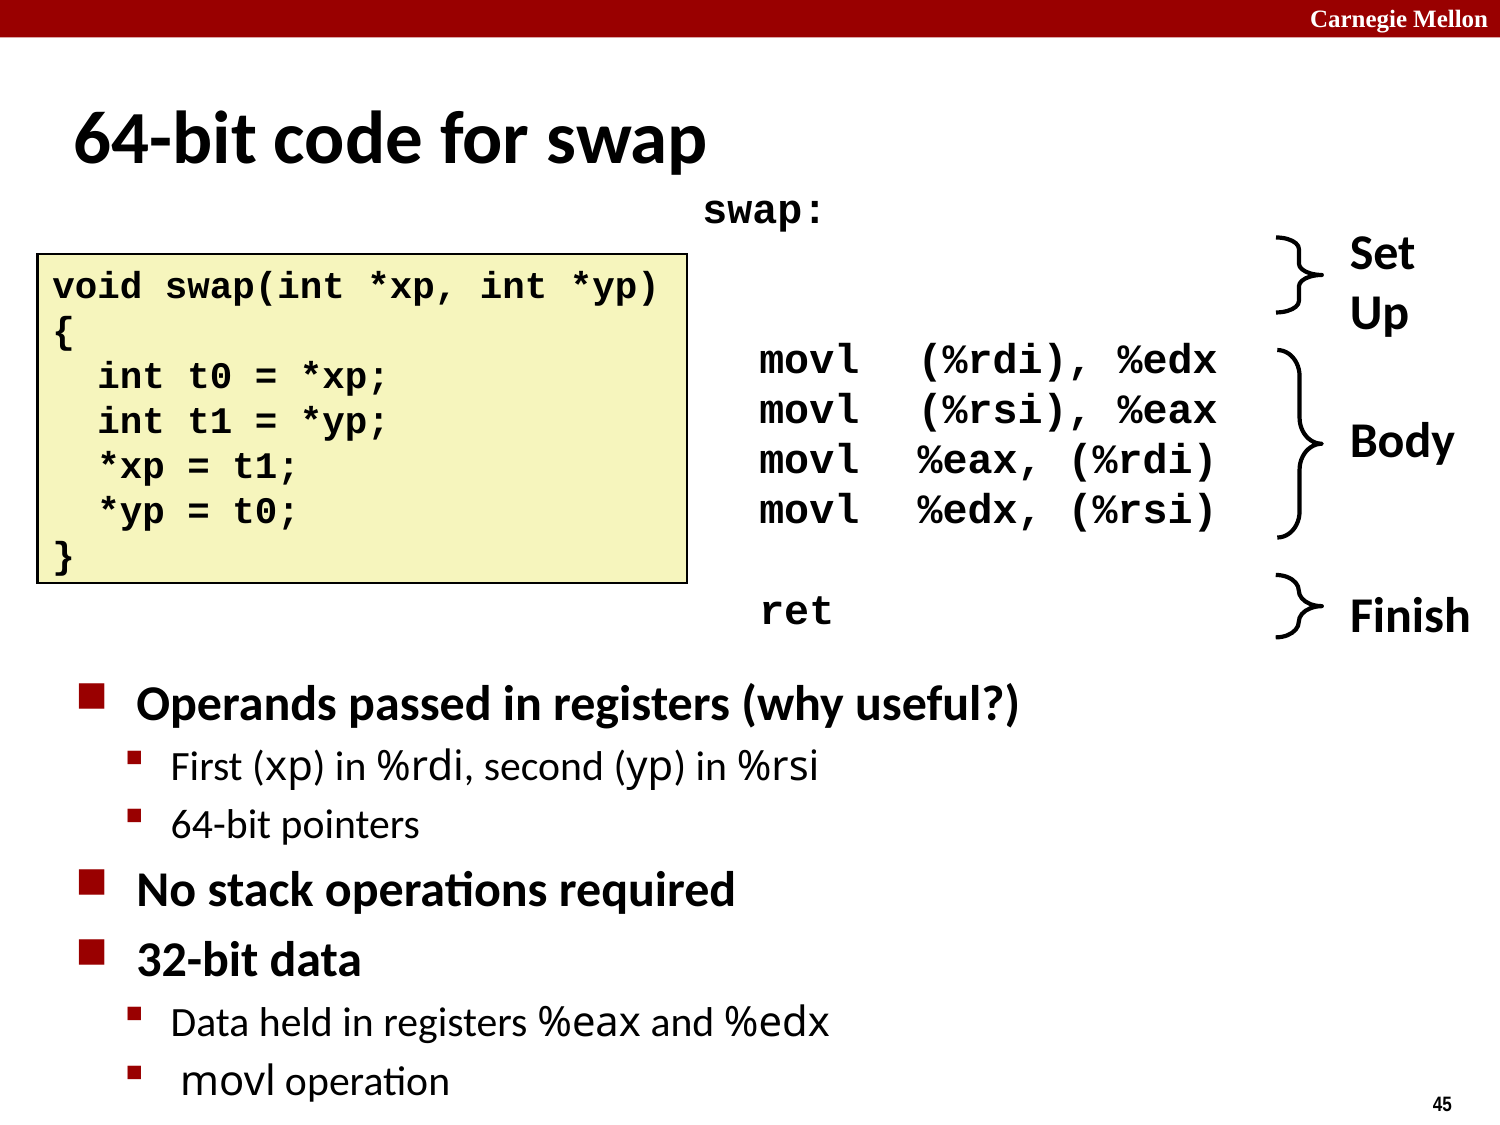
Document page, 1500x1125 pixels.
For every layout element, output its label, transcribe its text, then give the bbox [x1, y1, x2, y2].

list Operands passed in registers (why useful?) First (xp) in %rdi, second (yp) in %rsi 64-bit pointers No stack operations required 32-bit data Data held in registers %eax and %edx movl operation [64, 662, 1361, 957]
text_box swap: movl (%rdi), %edx movl (%rsi), %eax movl %eax, (%rdi) movl %edx, (%rsi) ret [687, 174, 1375, 640]
text_box Body [1375, 399, 1471, 475]
text_box void swap(int *xp, int *yp) { int t0 = *xp; int t1 = *yp; *xp = t1; *yp = t0; } [37, 253, 687, 584]
text_box Set Up [1375, 212, 1431, 348]
title 64-bit code for swap [58, 71, 1305, 197]
text_box Finish [1335, 574, 1486, 650]
